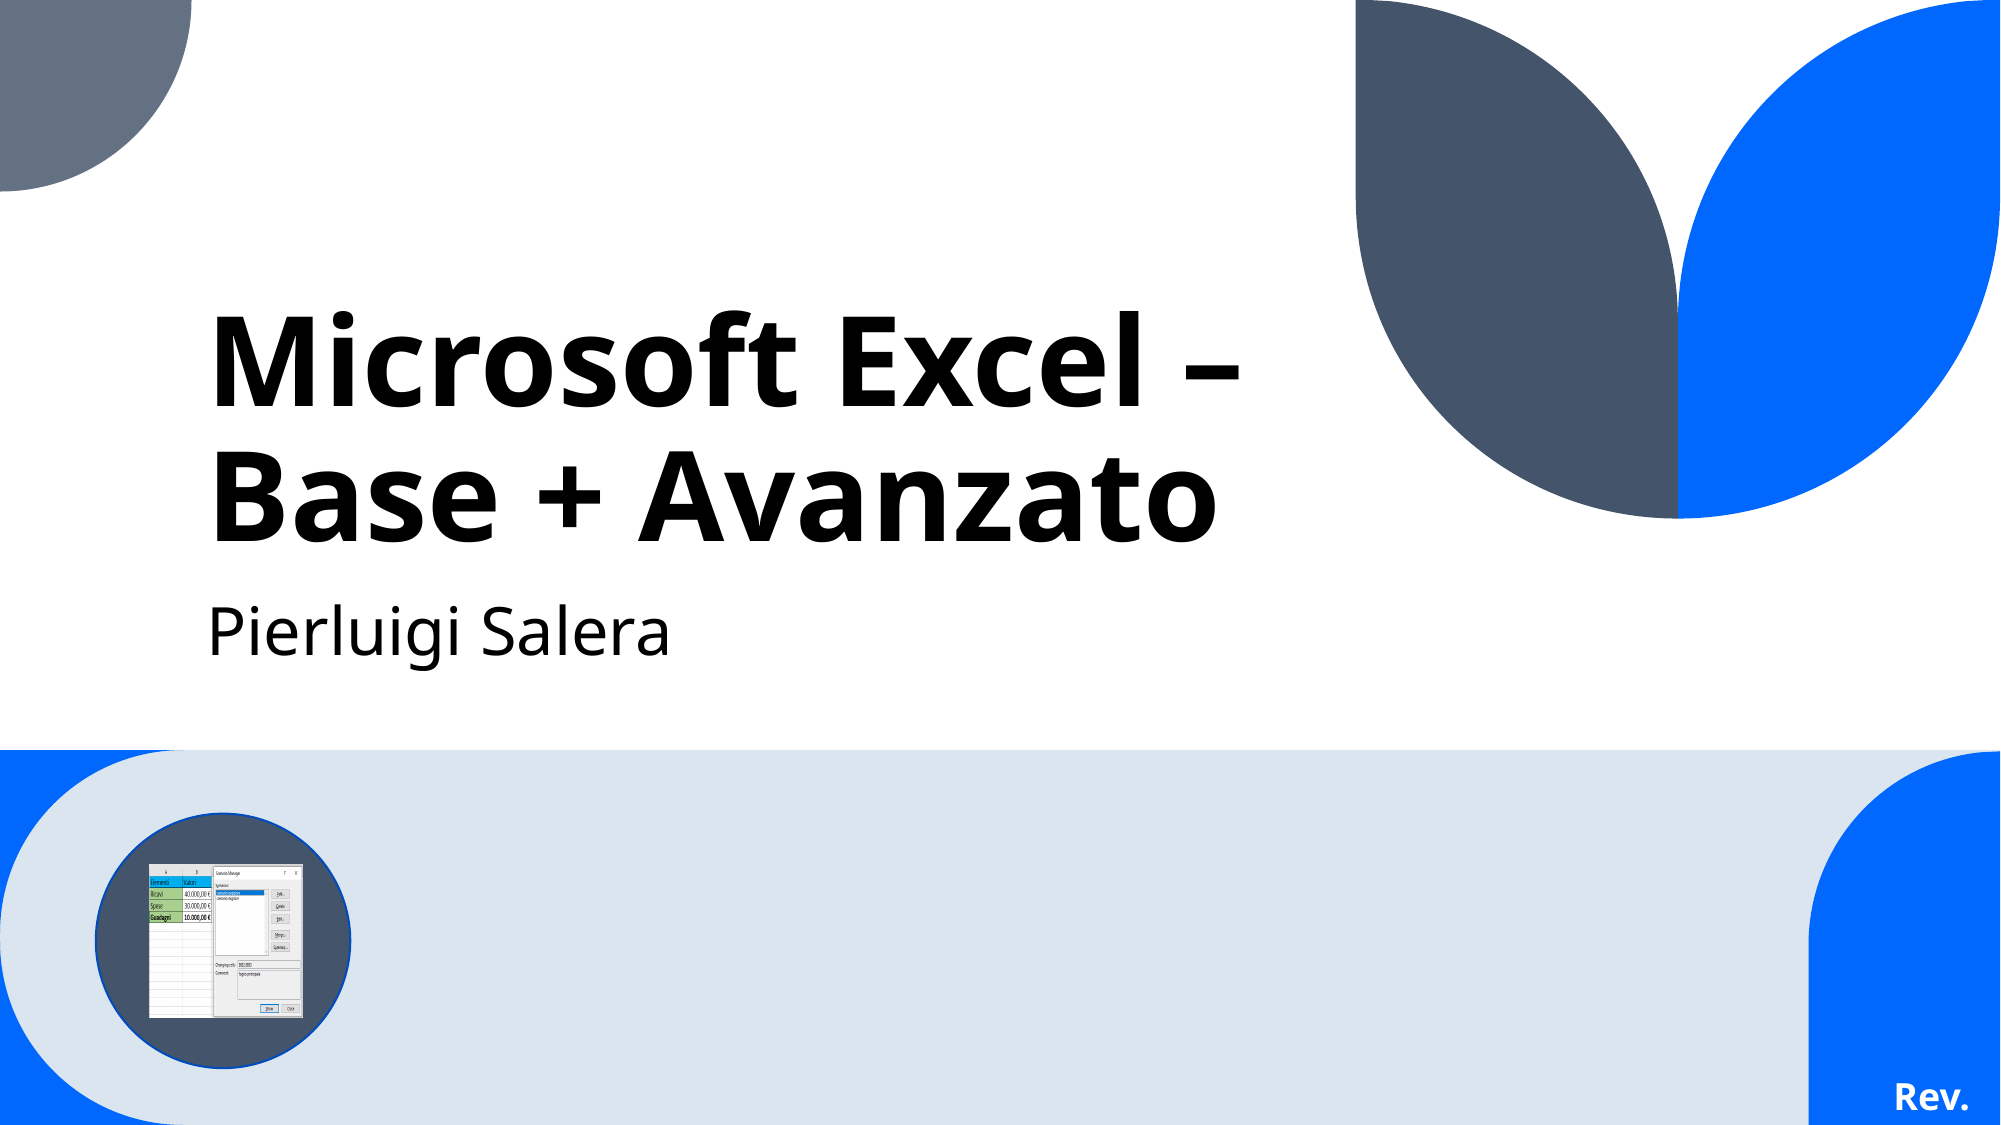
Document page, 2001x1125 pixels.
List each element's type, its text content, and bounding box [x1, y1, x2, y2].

subtitle Pierluigi Salera [191, 590, 1750, 724]
picture [149, 864, 303, 1018]
title Microsoft Excel – Base + Avanzato [191, 184, 1356, 576]
text_box Rev.7 [1878, 1065, 2000, 1125]
